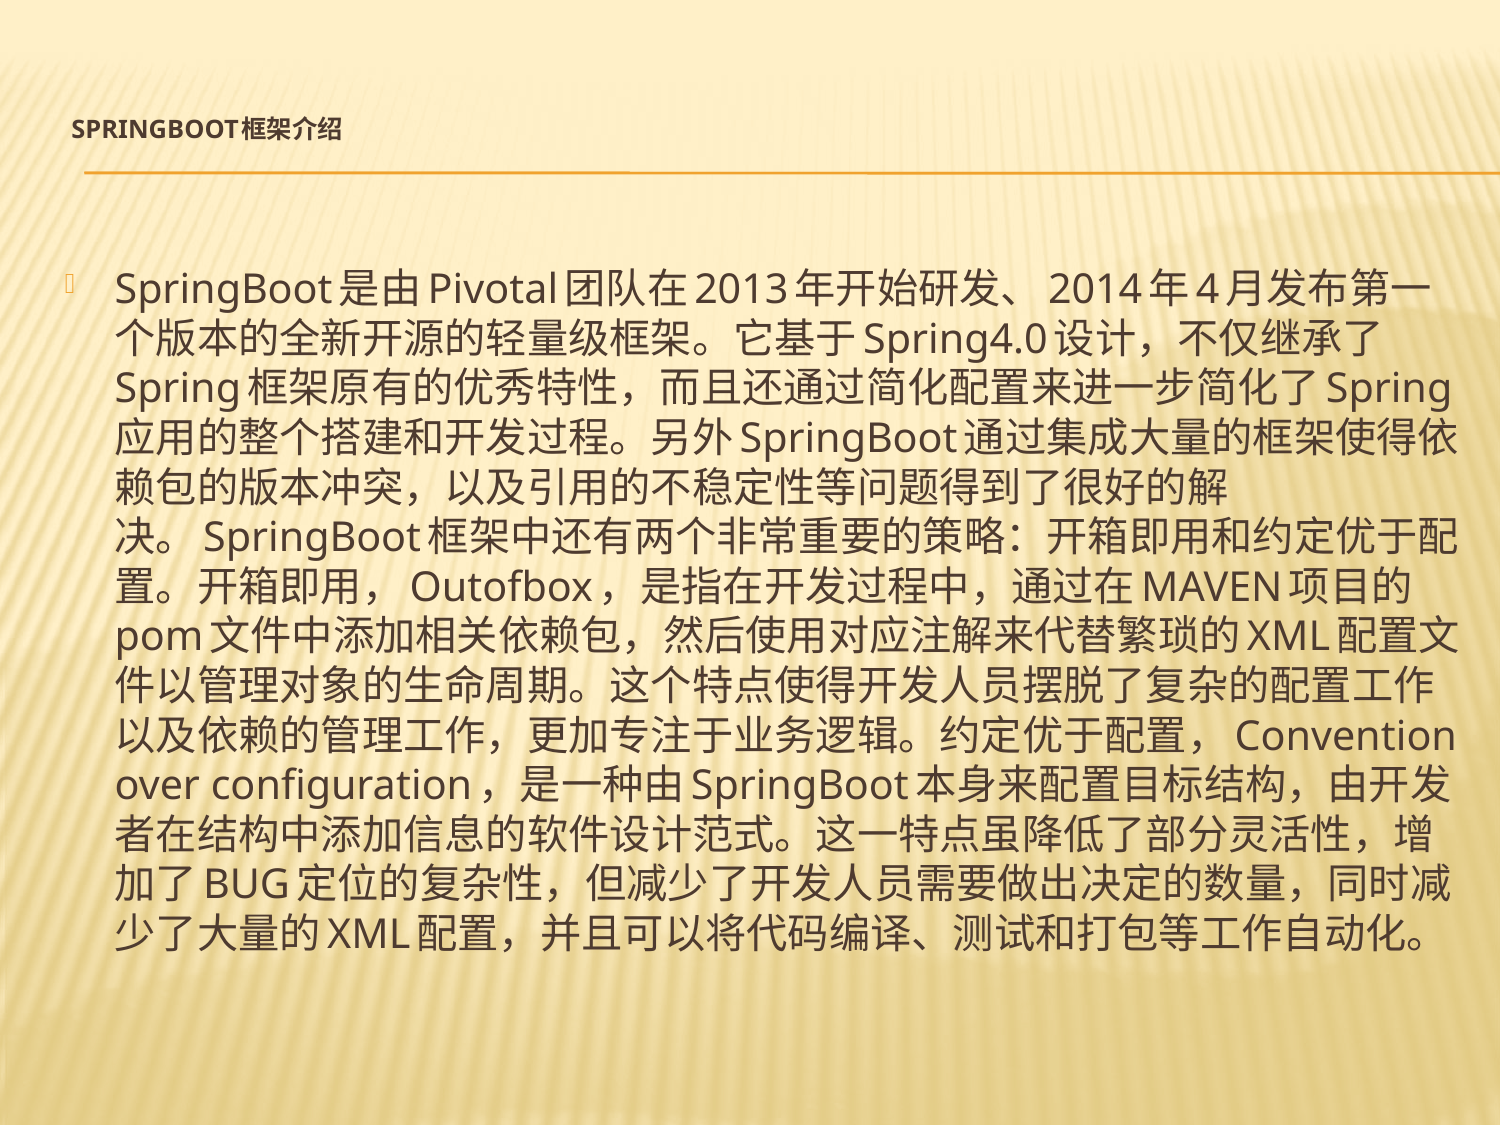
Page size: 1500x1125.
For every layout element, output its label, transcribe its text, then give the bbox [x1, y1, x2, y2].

list SpringBoot是由Pivotal团队在2013年开始研发、2014年4月发布第一个版本的全新开源的轻量级框架。它基于Spring4.0设计，不仅继承了Spring框架原有的优秀特性，而且还通过简化配置来进一步简化了Spring应用的整个搭建和开发过程。另外SpringBoot通过集成大量的框架使得依赖包的版本冲突，以及引用的不稳定性等问题得到了很好的解决。SpringBoot框架中还有两个非常重要的策略：开箱即用和约定优于配置。开箱即用，Outofbox，是指在开发过程中，通过在MAVEN项目的pom文件中添加相关依赖包，然后使用对应注解来代替繁琐的XML配置文件以管理对象的生命周期。这个特点使得开发人员摆脱了复杂的配置工作以及依赖的管理工作，更加专注于业务逻辑。约定优于配置，Convention over configuration，是一种由SpringBoot本身来配置目标结构，由开发者在结构中添加信息的软件设计范式。这一特点虽降低了部分灵活性，增加了BUG定位的复杂性，但减少了开发人员需要做出决定的数量，同时减少了大量的XML配置，并且可以将代码编译、测试和打包等工作自动化。 [50, 254, 1475, 998]
title SpringBoot框架介绍 [50, 75, 1475, 213]
